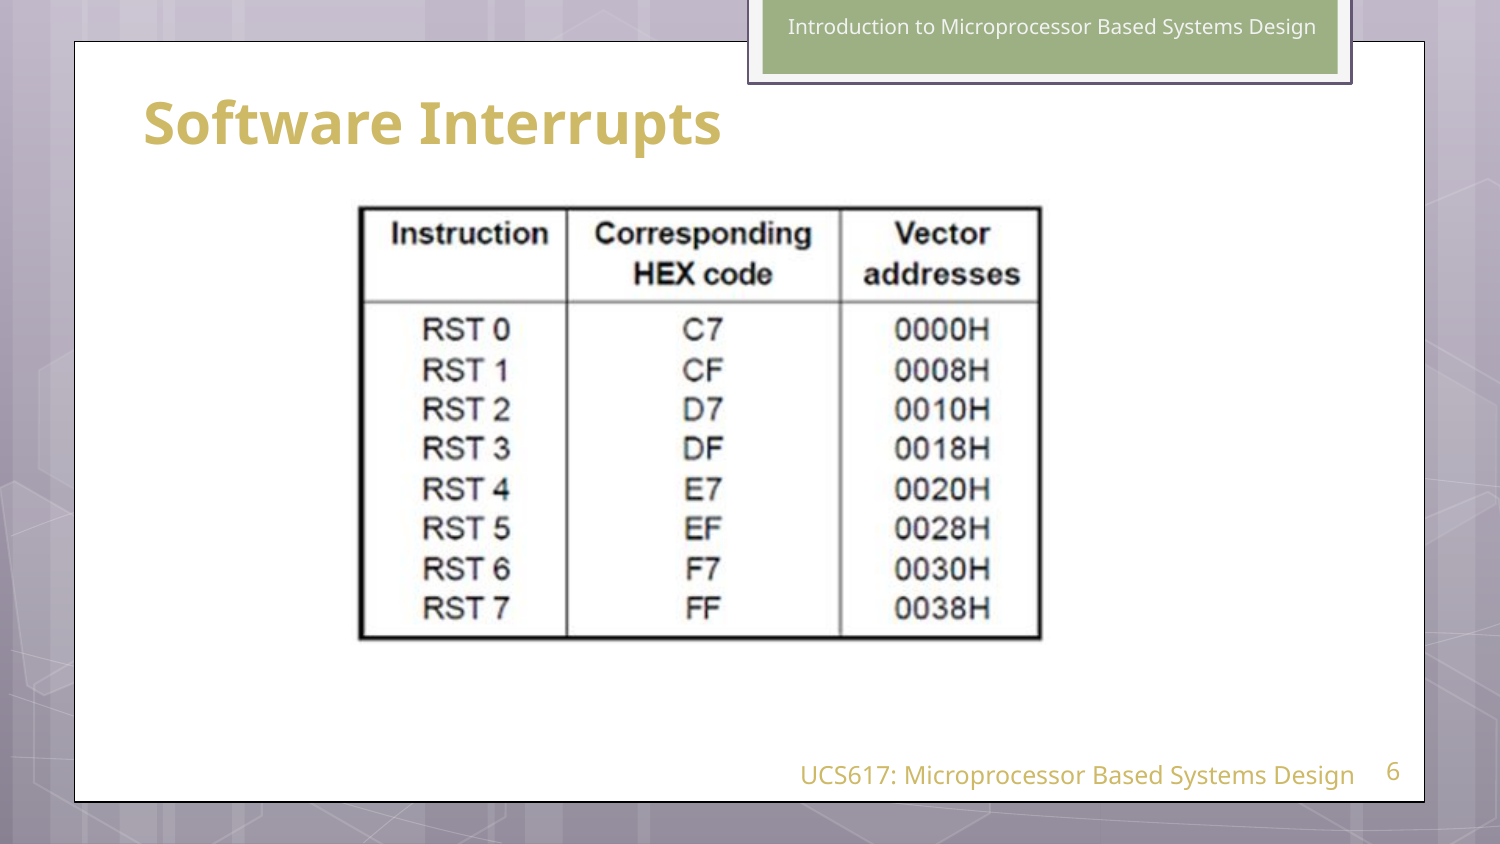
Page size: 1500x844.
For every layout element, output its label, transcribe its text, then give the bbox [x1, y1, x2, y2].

text_box Introduction to Microprocessor Based Systems Design [773, 6, 1500, 46]
title Software Interrupts [128, 70, 1282, 165]
footer UCS617: Microprocessor Based Systems Design [761, 751, 1372, 797]
text_box 6 [1371, 750, 1500, 795]
picture [351, 198, 1051, 645]
